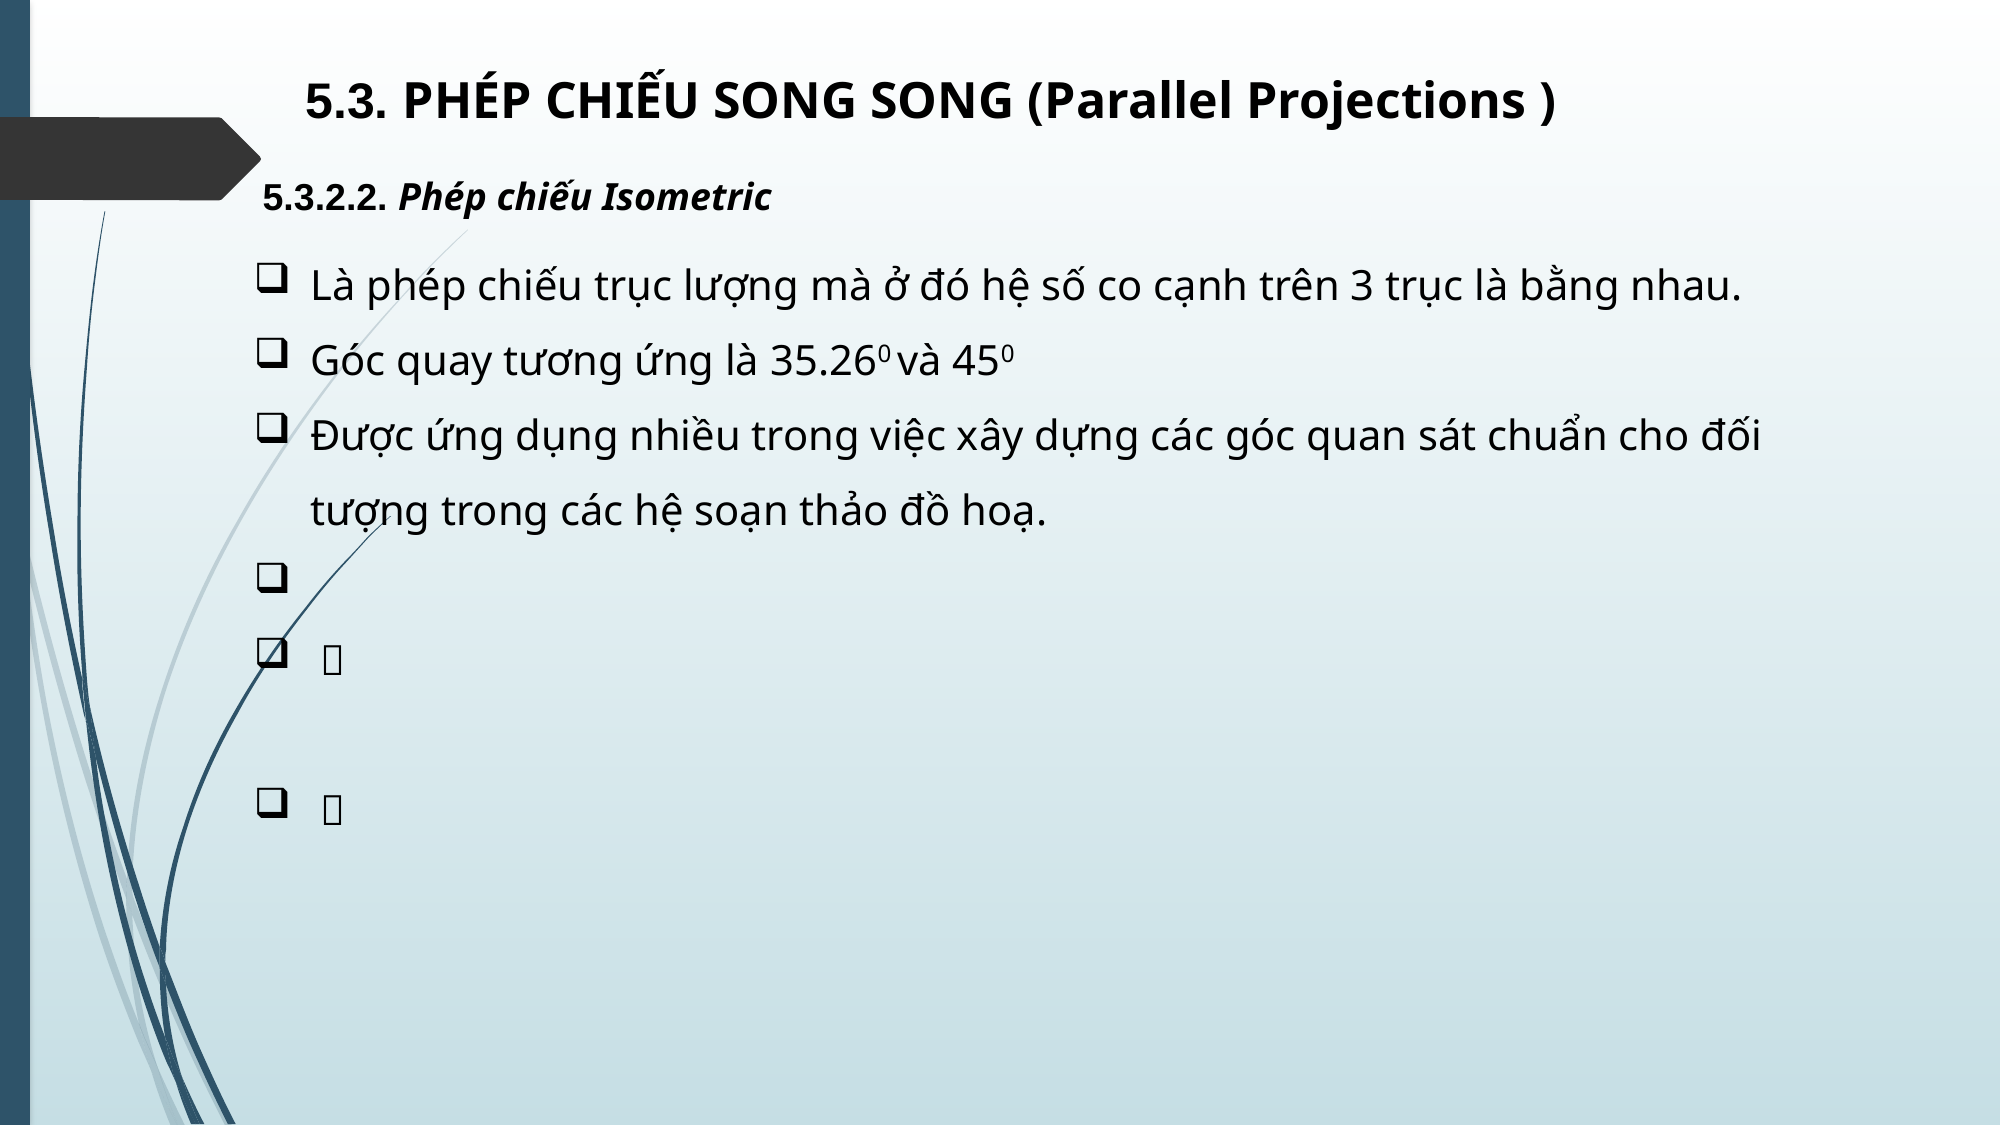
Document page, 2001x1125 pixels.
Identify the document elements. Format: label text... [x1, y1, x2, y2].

text_box 5.3.2.2. Phép chiếu Isometric [247, 151, 1835, 226]
text_box 5.3. PHÉP CHIẾU SONG SONG (Parallel Projections ) [290, 61, 1573, 137]
